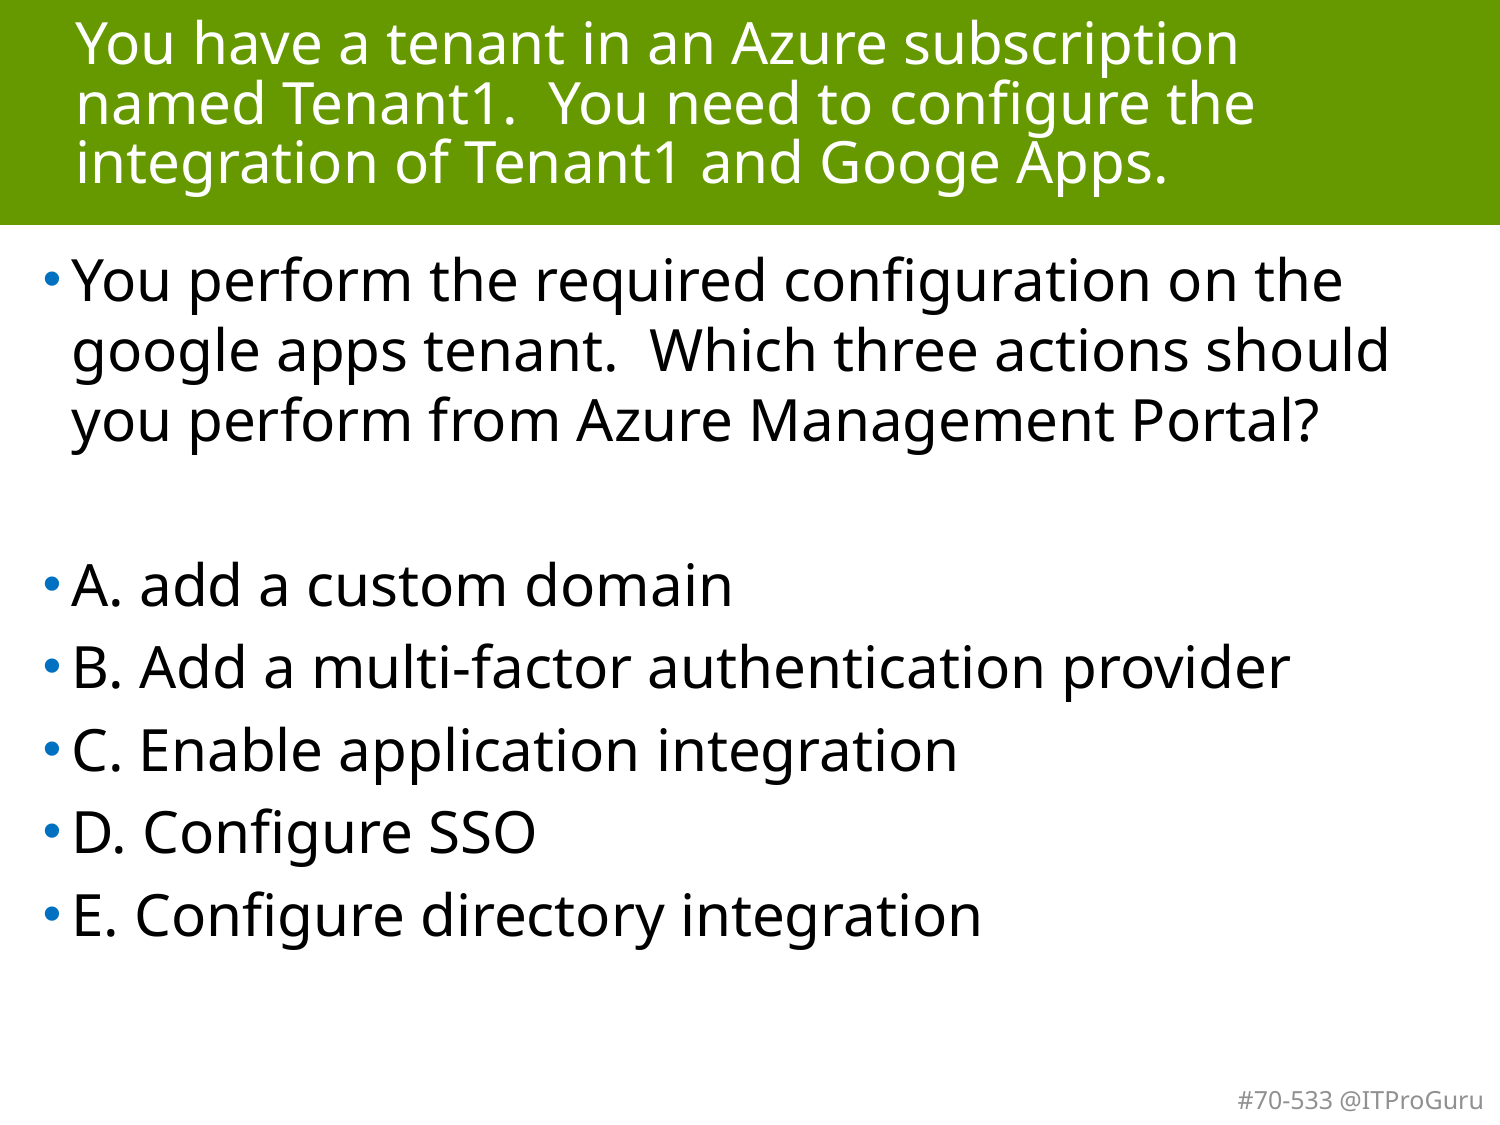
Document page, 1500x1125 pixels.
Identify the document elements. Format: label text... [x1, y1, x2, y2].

list You perform the required configuration on the google apps tenant. Which three actions should you perform from Azure Management Portal? A. add a custom domain B. Add a multi-factor authentication provider C. Enable application integration D. Configure SSO E. Configure directory integration [42, 242, 1450, 1017]
title You have a tenant in an Azure subscription named Tenant1. You need to configure the integration of Tenant1 and Googe Apps. [75, 0, 1351, 213]
